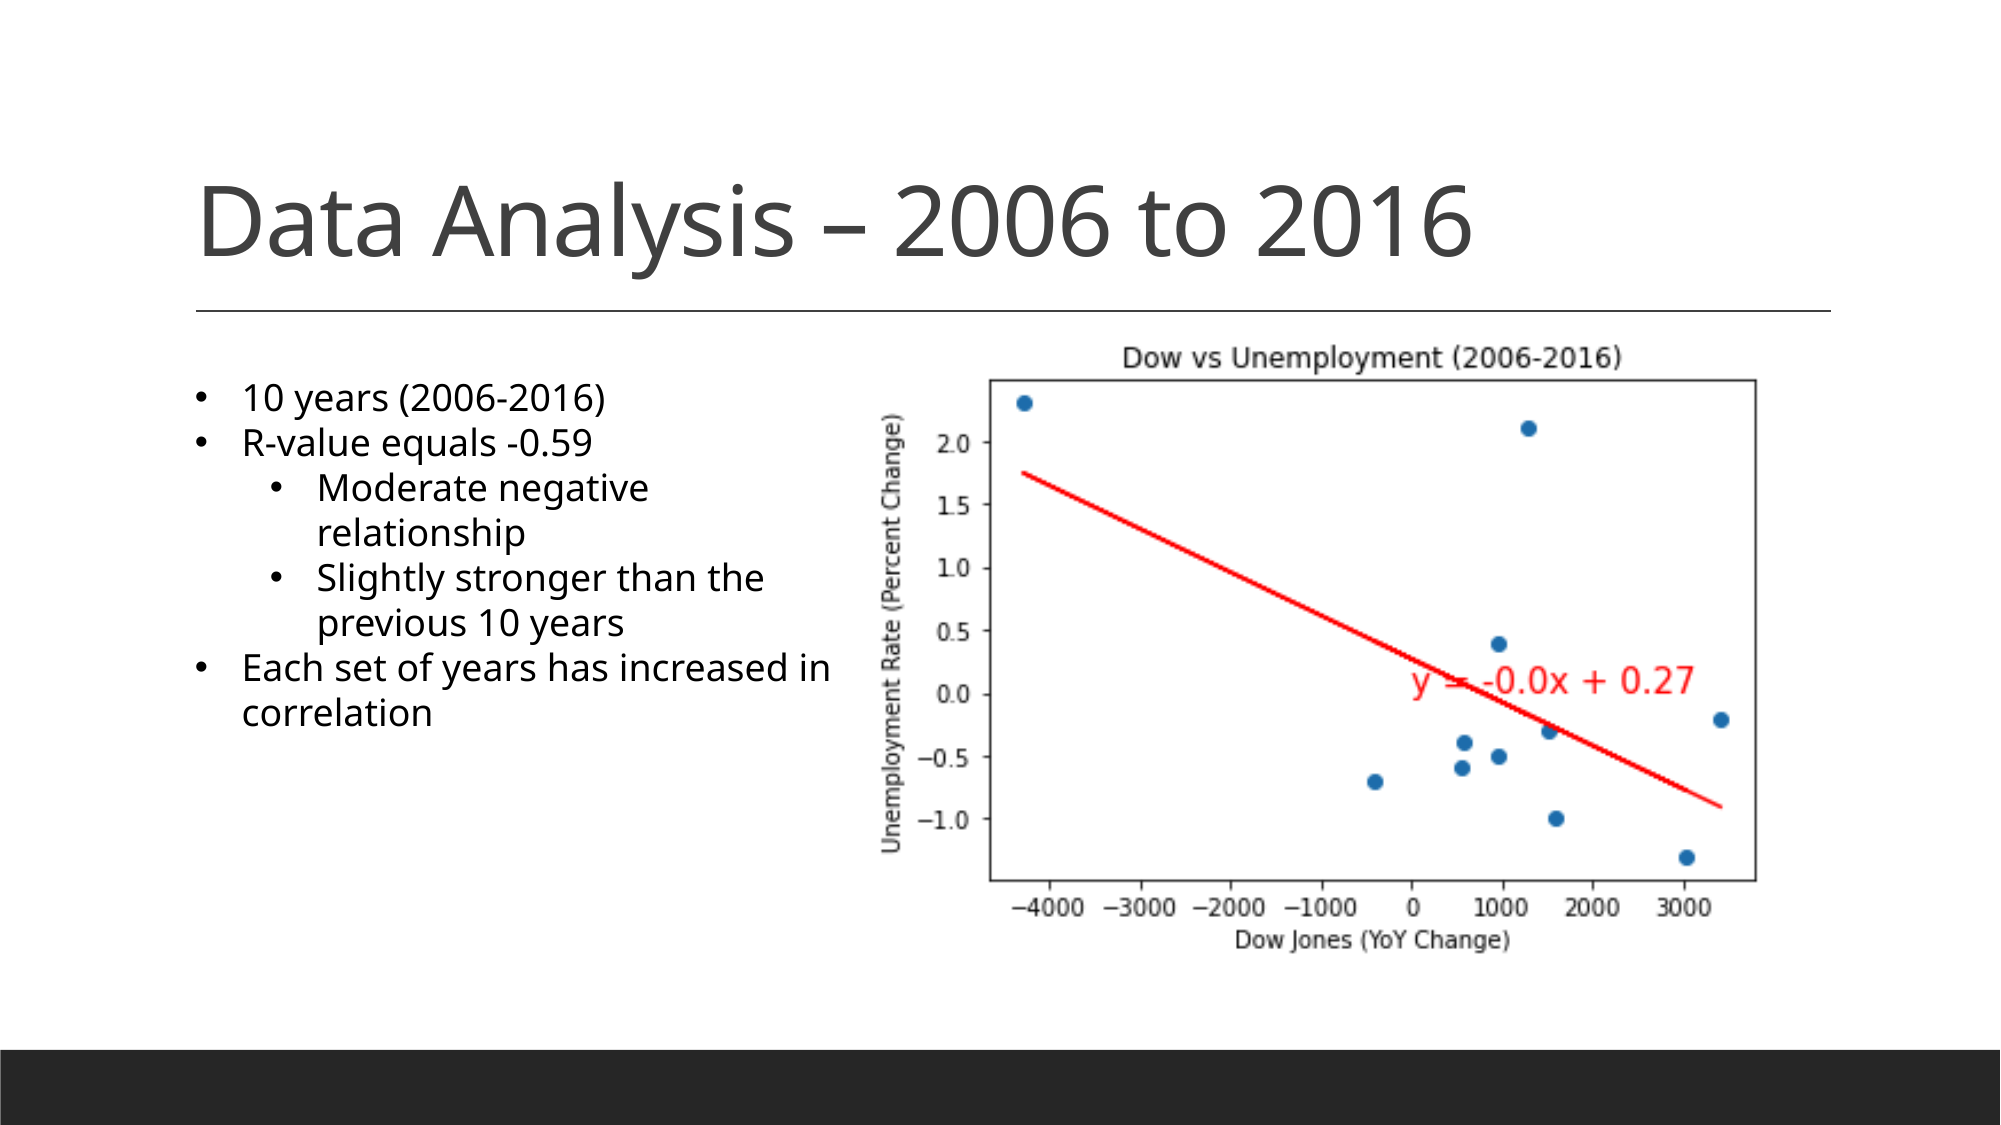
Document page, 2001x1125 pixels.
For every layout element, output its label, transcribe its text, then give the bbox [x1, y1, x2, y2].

text_box 10 years (2006-2016) R-value equals -0.59 Moderate negative relationship Slightly stronger than the previous 10 years Each set of years has increased in correlation [179, 366, 847, 832]
picture [850, 334, 1802, 972]
title Data Analysis – 2006 to 2016 [180, 47, 1830, 285]
